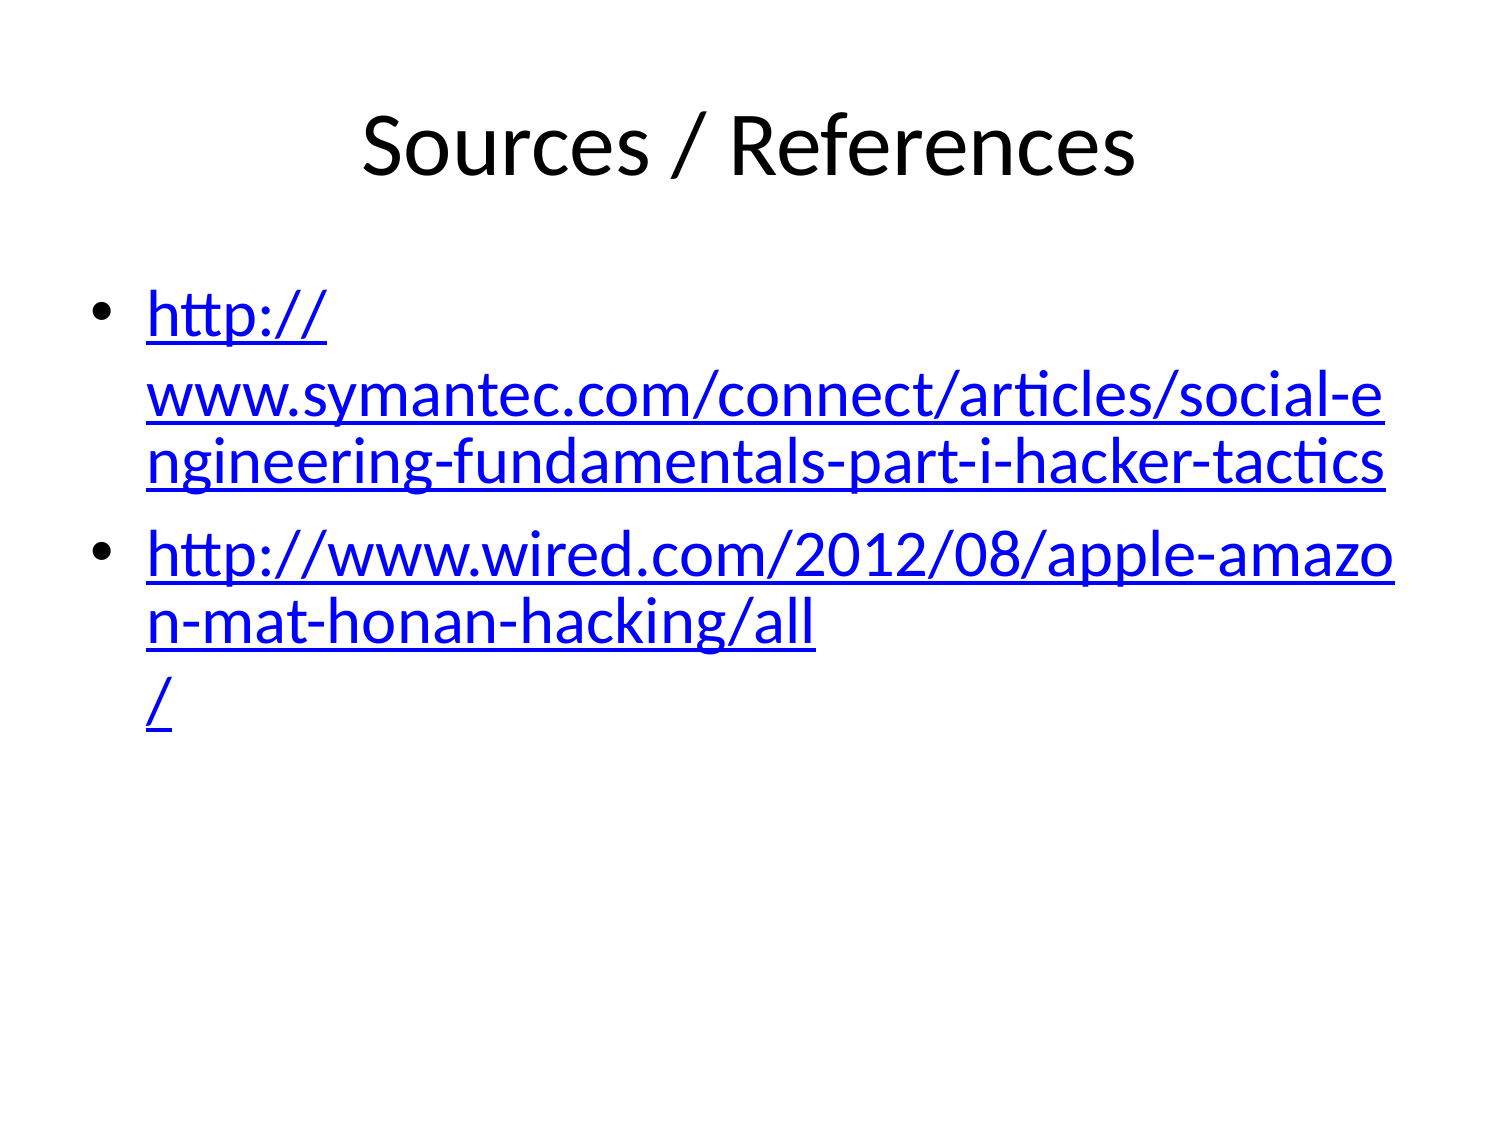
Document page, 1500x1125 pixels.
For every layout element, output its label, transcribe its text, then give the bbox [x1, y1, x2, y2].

list http://www.symantec.com/connect/articles/social-engineering-fundamentals-part-i-hacker-tactics http://www.wired.com/2012/08/apple-amazon-mat-honan-hacking/all/ [75, 262, 1425, 1005]
title Sources / References [75, 45, 1425, 233]
